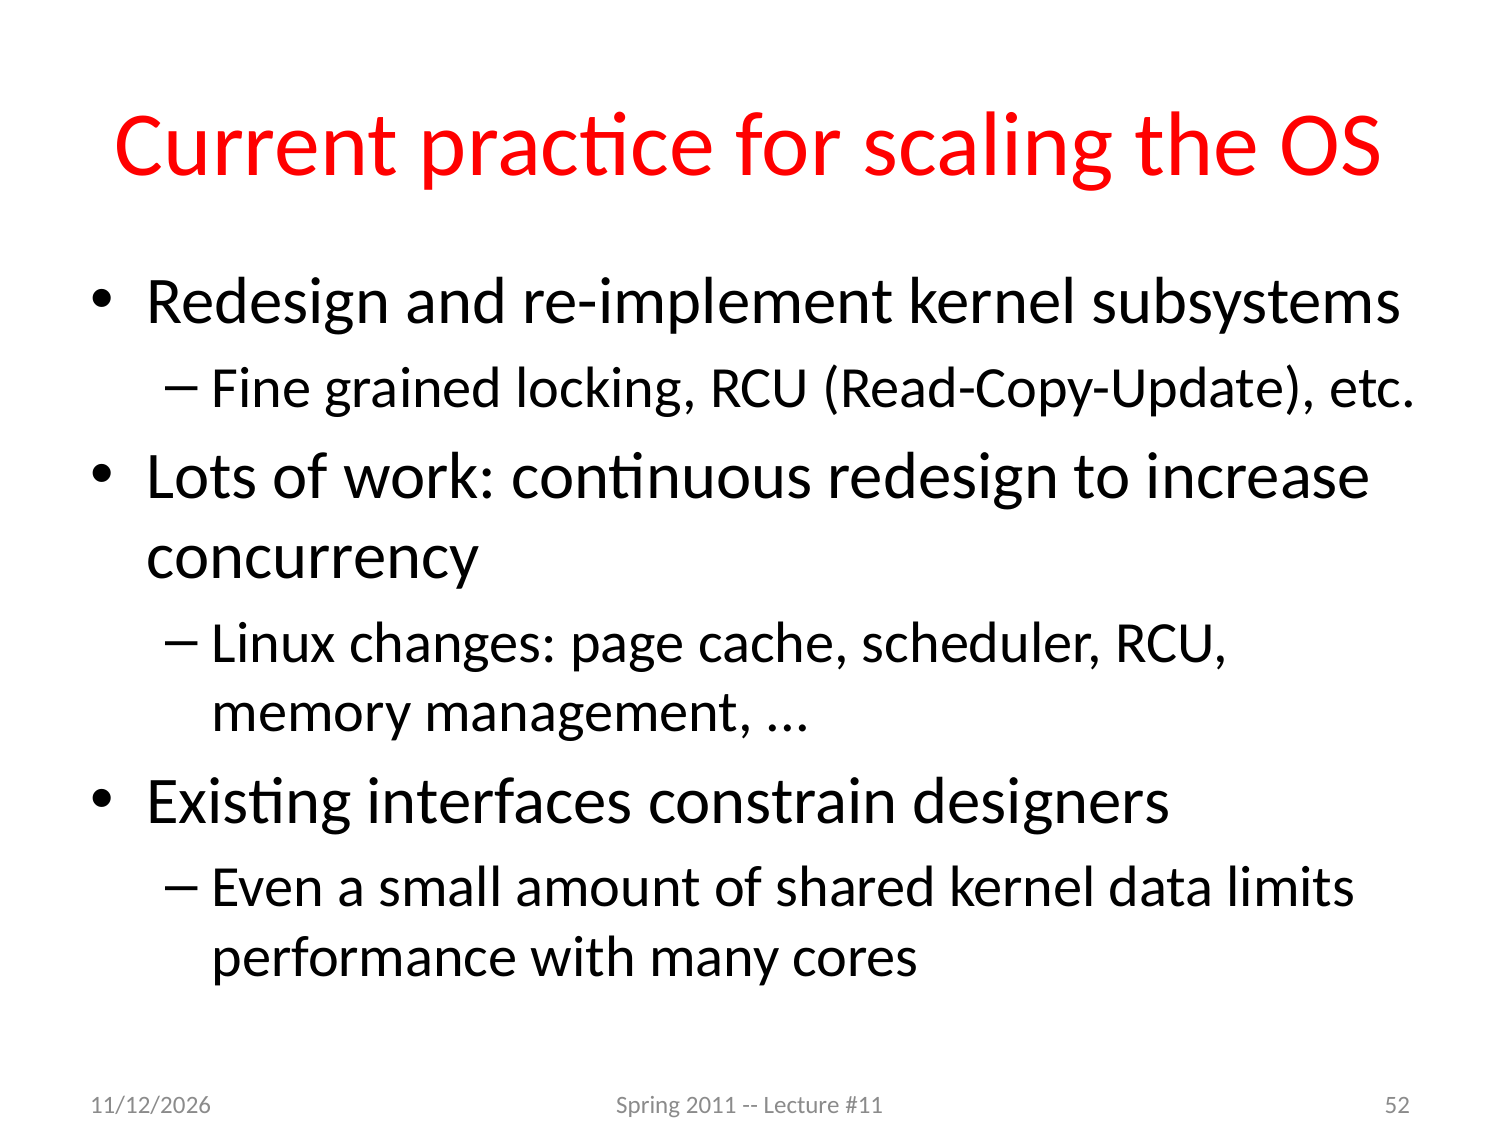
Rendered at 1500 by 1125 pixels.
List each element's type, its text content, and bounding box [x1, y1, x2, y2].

footer Spring 2011 -- Lecture #11 [512, 1073, 988, 1125]
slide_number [75, 1073, 425, 1125]
list Redesign and re-implement kernel subsystems Fine grained locking, RCU (Read-Copy-Update), etc. Lots of work: continuous redesign to increase concurrency Linux changes: page cache, scheduler, RCU, memory management, ... Existing interfaces constrain designers Even a small amount of shared kernel data limits performance with many cores [75, 249, 1439, 1067]
slide_number 52 [1074, 1073, 1425, 1125]
title Current practice for scaling the OS [75, 45, 1425, 233]
